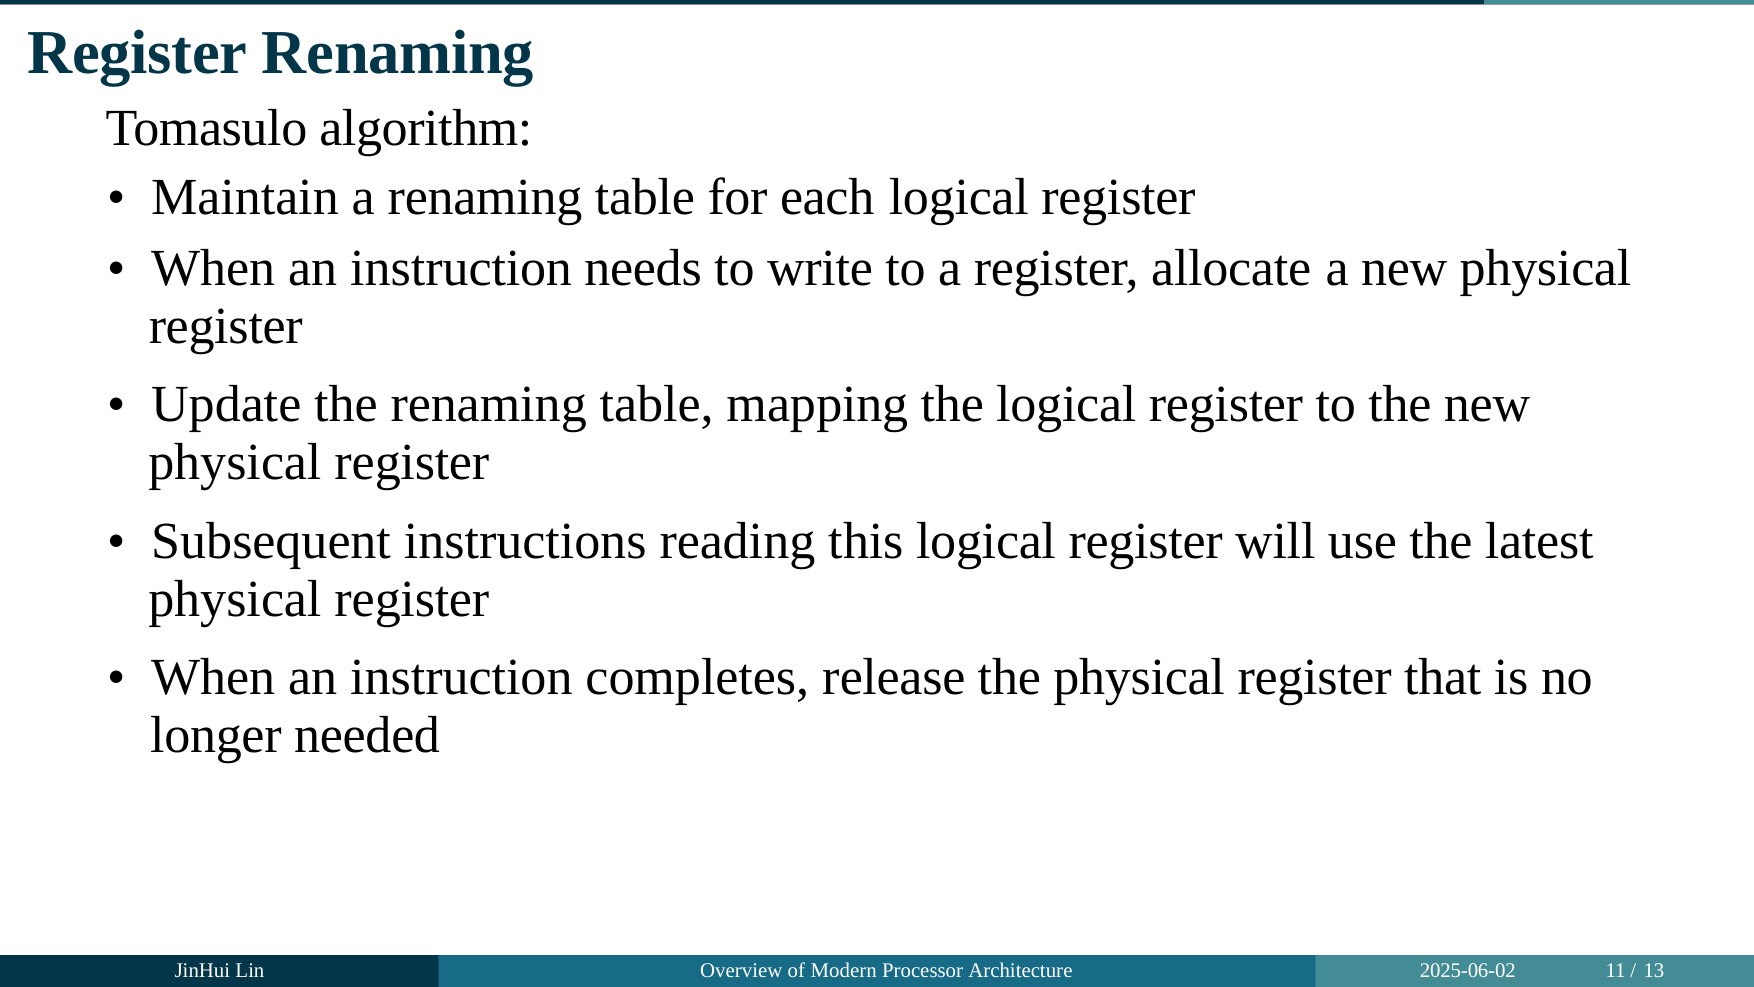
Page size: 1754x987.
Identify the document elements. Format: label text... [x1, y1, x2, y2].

text_box Register Renaming Tomasulo algorithm: • Maintain a renaming table for each logical register • When an instruction needs to write to a register, allocate a new physical register • Update the renaming table, mapping the logical register to the new physical register • Subsequent instructions reading this logical register will use the latest physical register • When an instruction completes, release the physical register that is no longer needed [25, 18, 1644, 768]
picture [1485, 0, 1754, 5]
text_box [0, 955, 1754, 987]
